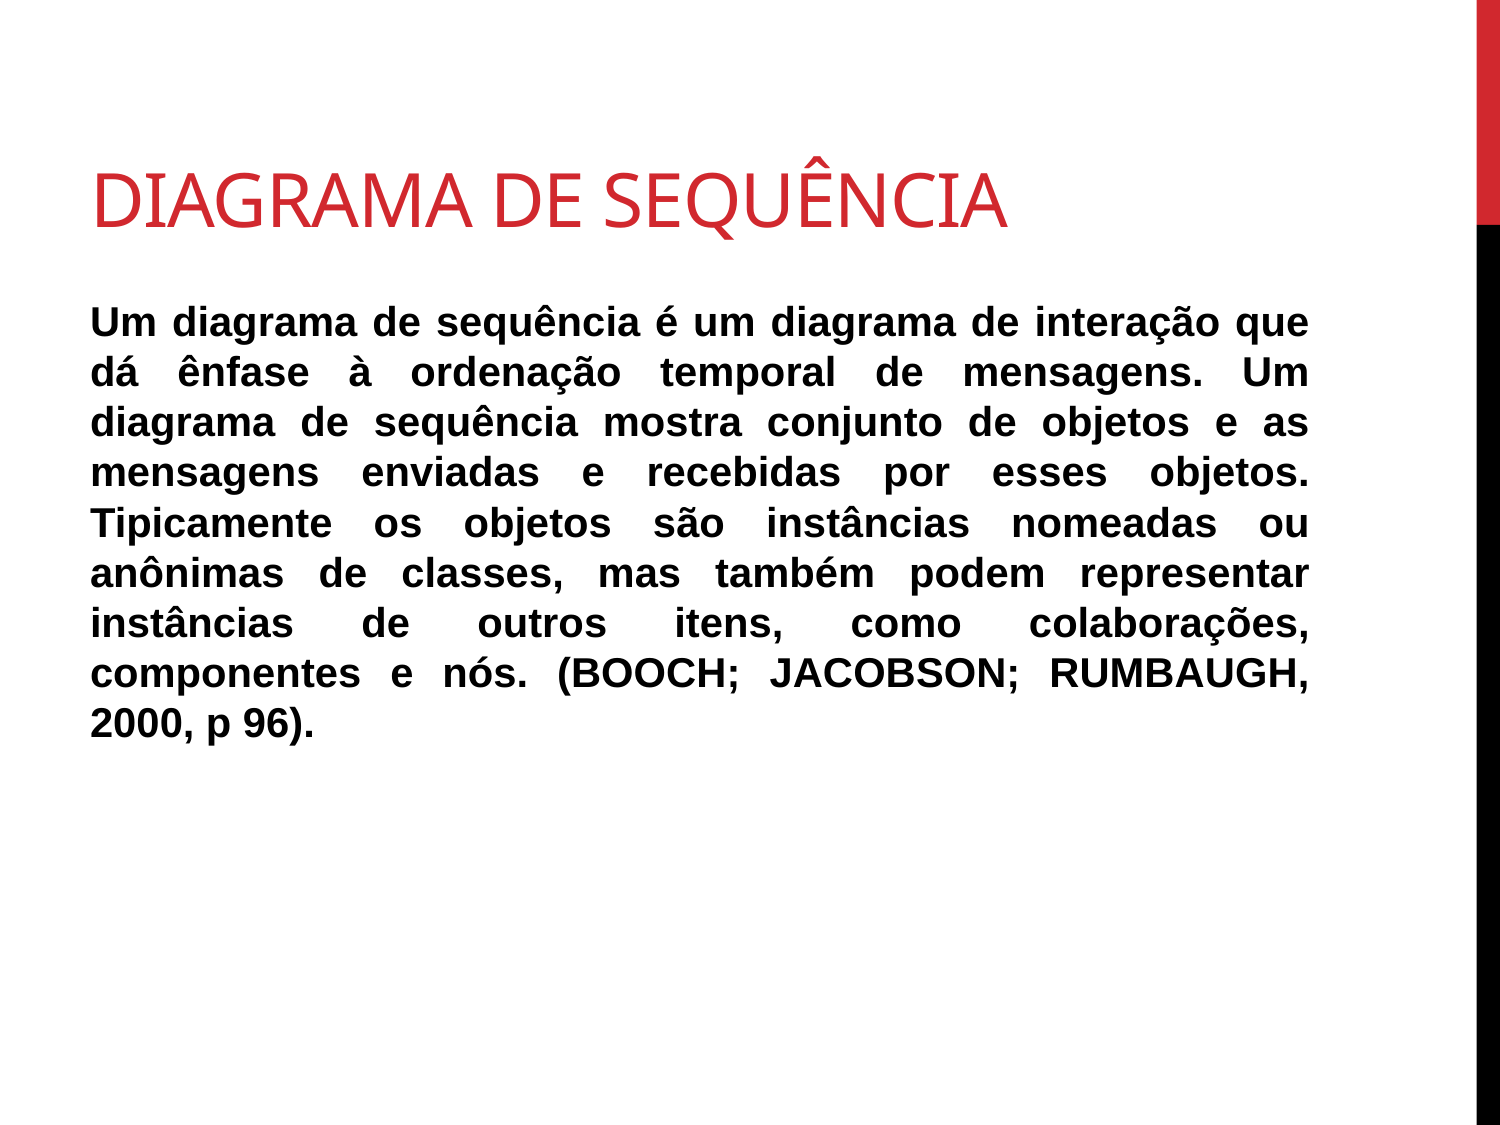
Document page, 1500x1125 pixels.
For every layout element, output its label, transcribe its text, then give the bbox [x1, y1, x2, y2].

title Diagrama de sequência [75, 25, 1436, 250]
list Um diagrama de sequência é um diagrama de interação que dá ênfase à ordenação temporal de mensagens. Um diagrama de sequência mostra conjunto de objetos e as mensagens enviadas e recebidas por esses objetos. Tipicamente os objetos são instâncias nomeadas ou anônimas de classes, mas também podem representar instâncias de outros itens, como colaborações, componentes e nós. (BOOCH; JACOBSON; RUMBAUGH, 2000, p 96). [75, 287, 1325, 1005]
